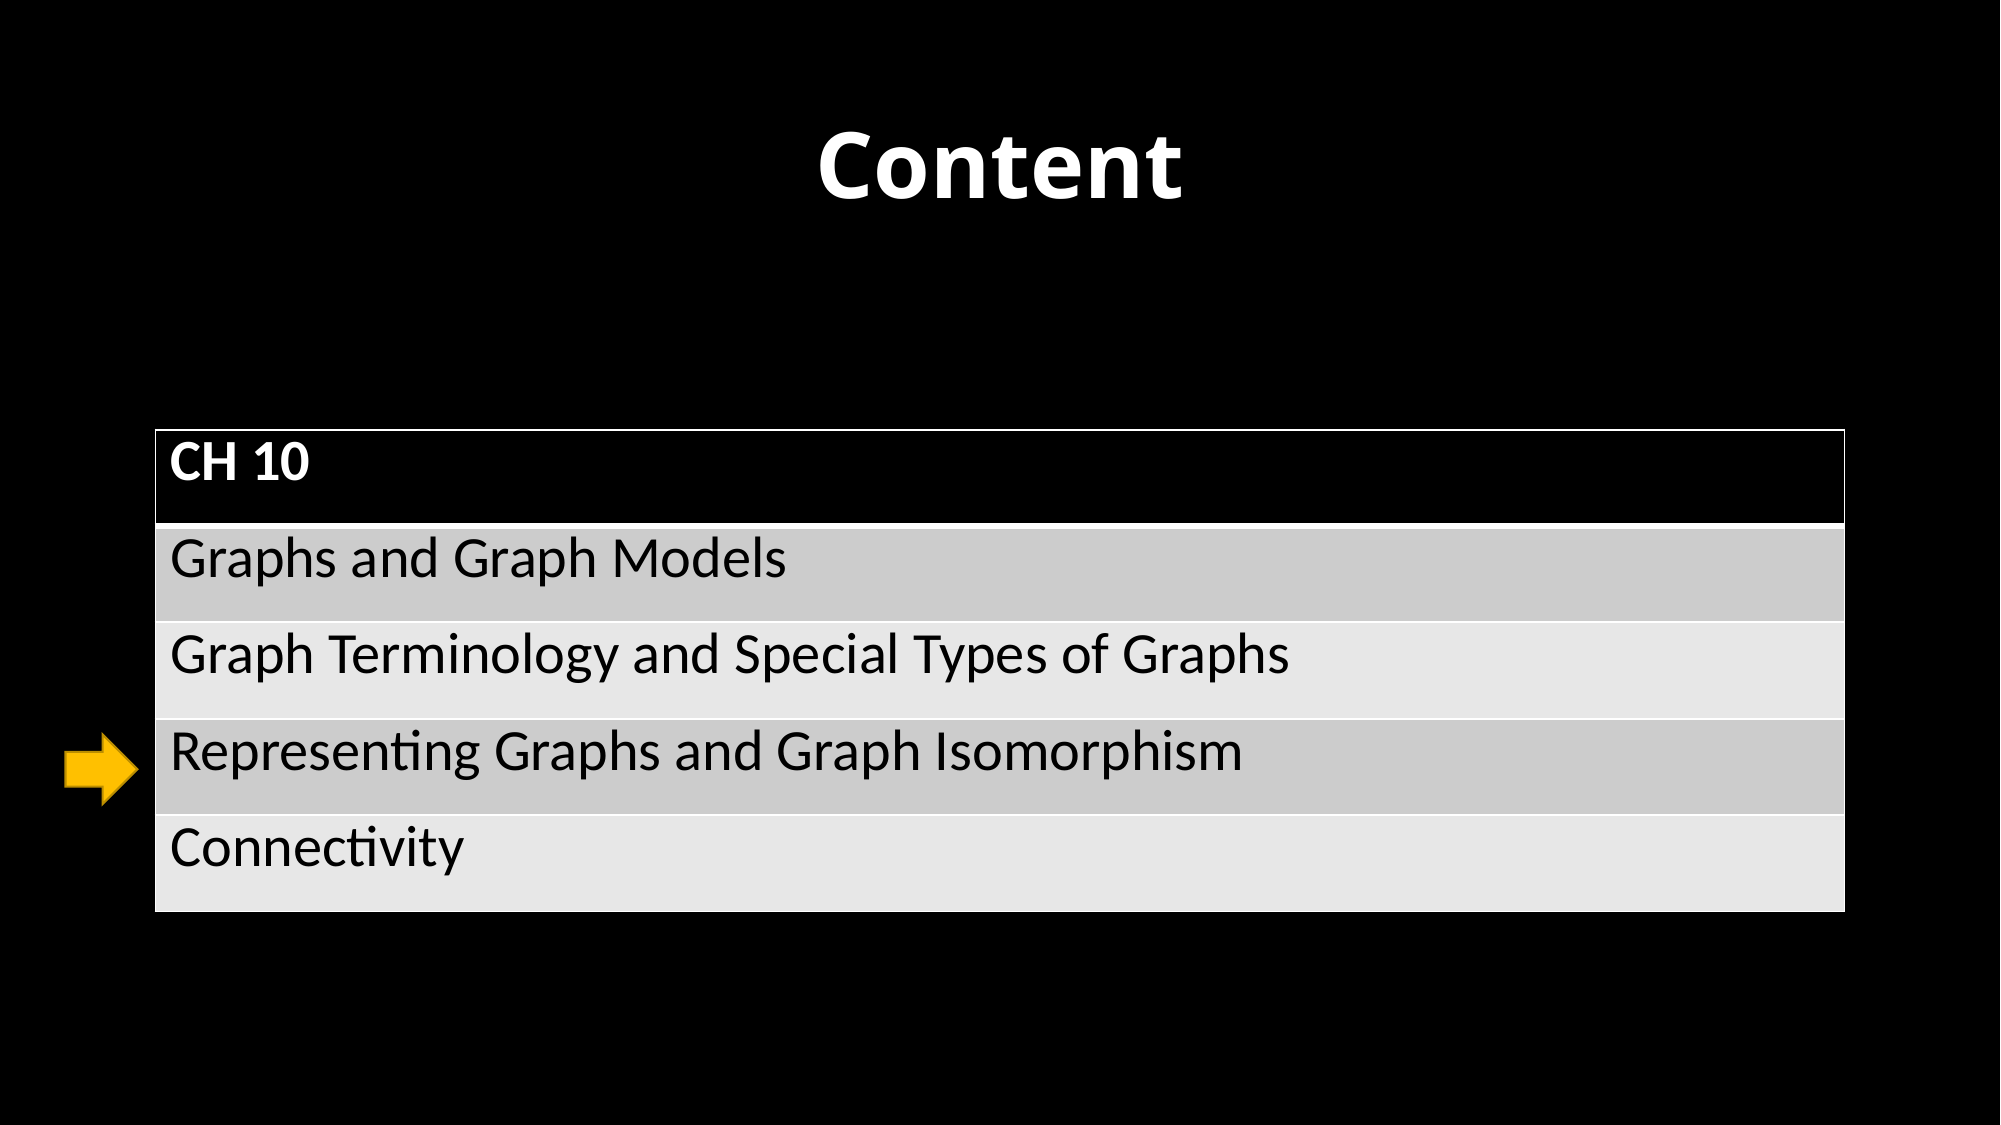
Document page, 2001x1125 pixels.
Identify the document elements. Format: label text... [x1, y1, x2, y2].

text_box [64, 731, 139, 807]
table_header CH 10 [156, 431, 1844, 523]
table_cell Representing Graphs and Graph Isomorphism [156, 720, 1844, 814]
table_cell Graph Terminology and Special Types of Graphs [156, 623, 1844, 718]
table_cell Connectivity [156, 816, 1844, 911]
table_cell Graphs and Graph Models [156, 529, 1844, 621]
title Content [137, 59, 1863, 278]
